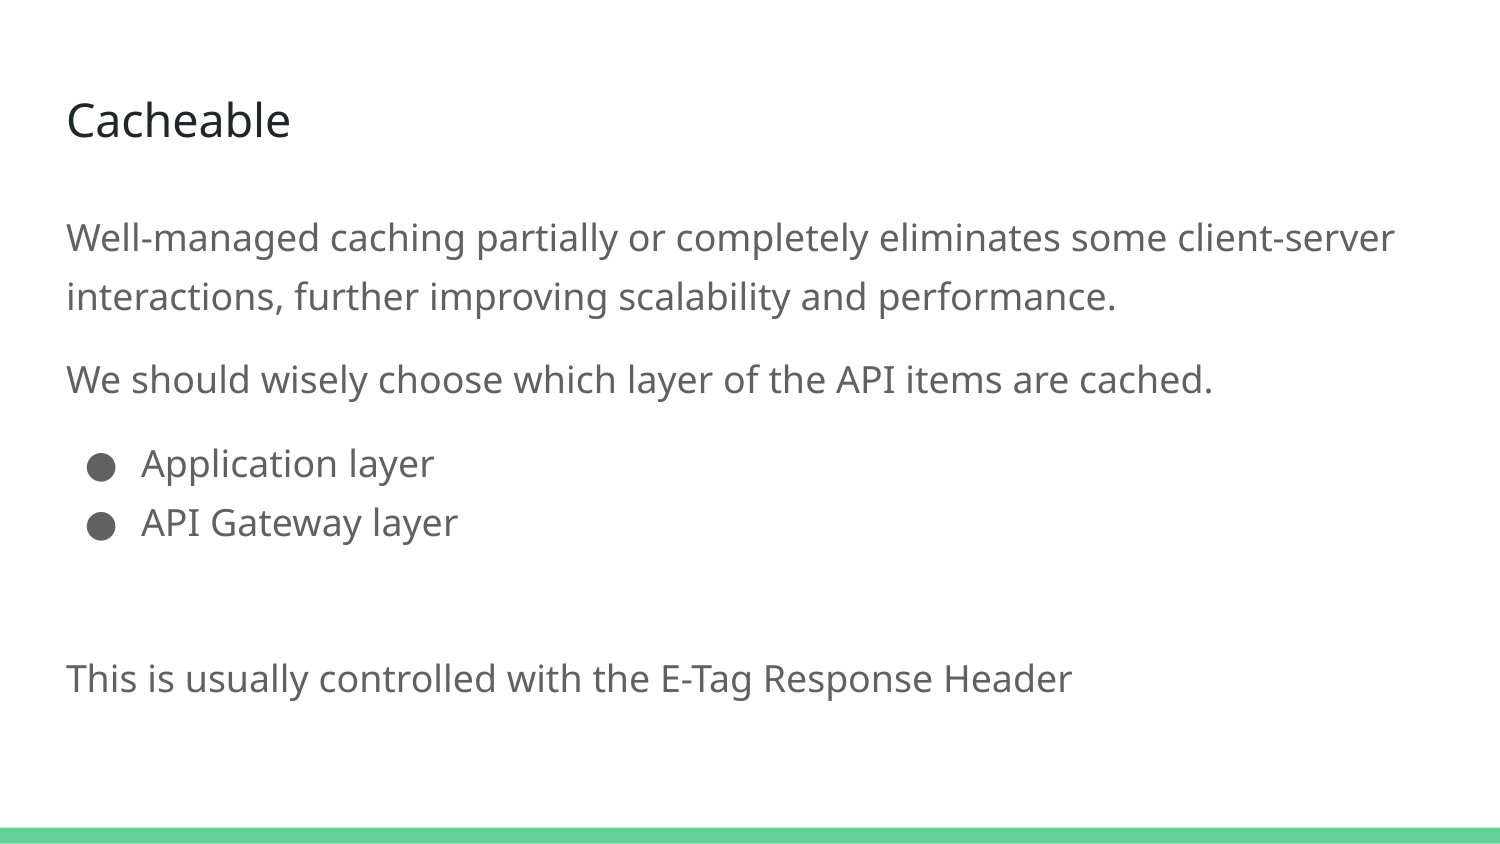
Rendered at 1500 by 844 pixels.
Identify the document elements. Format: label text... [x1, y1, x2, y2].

text_box Well-managed caching partially or completely eliminates some client-server interactions, further improving scalability and performance. We should wisely choose which layer of the API items are cached. Application layer API Gateway layer This is usually controlled with the E-Tag Response Header [51, 189, 1449, 750]
text_box Cacheable [51, 72, 1449, 167]
